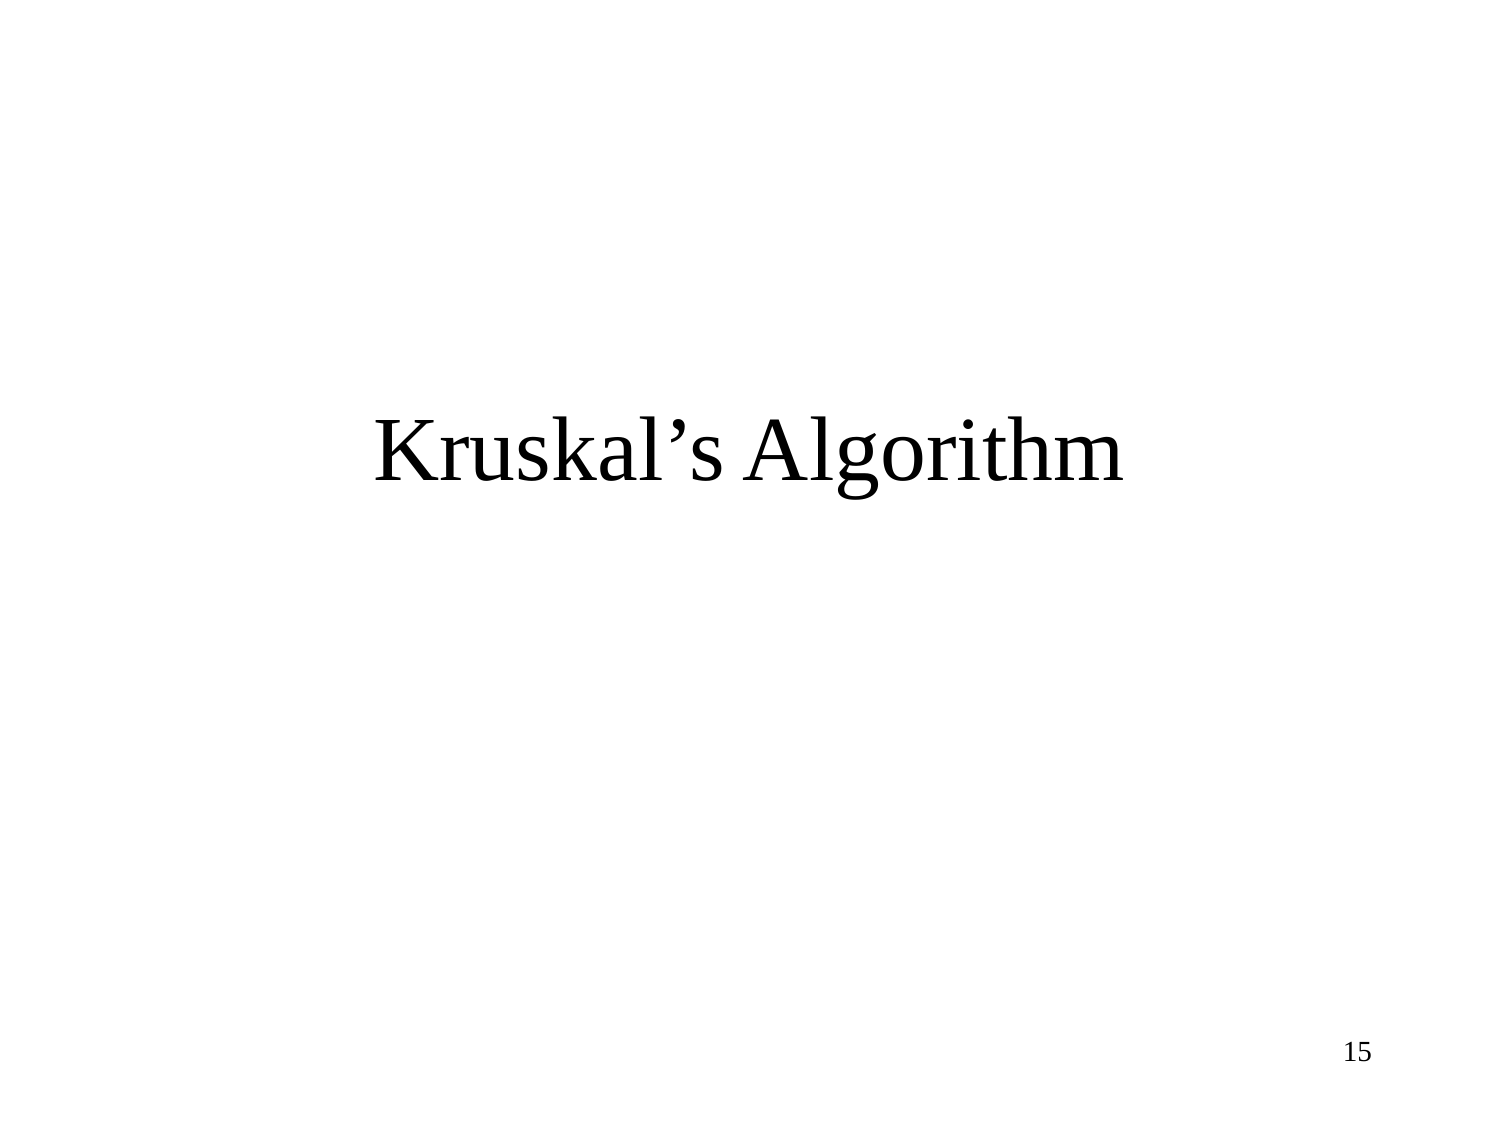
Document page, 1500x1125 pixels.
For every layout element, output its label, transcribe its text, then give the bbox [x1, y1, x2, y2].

slide_number 15 [1074, 1025, 1388, 1100]
title Kruskal’s Algorithm [112, 349, 1388, 538]
